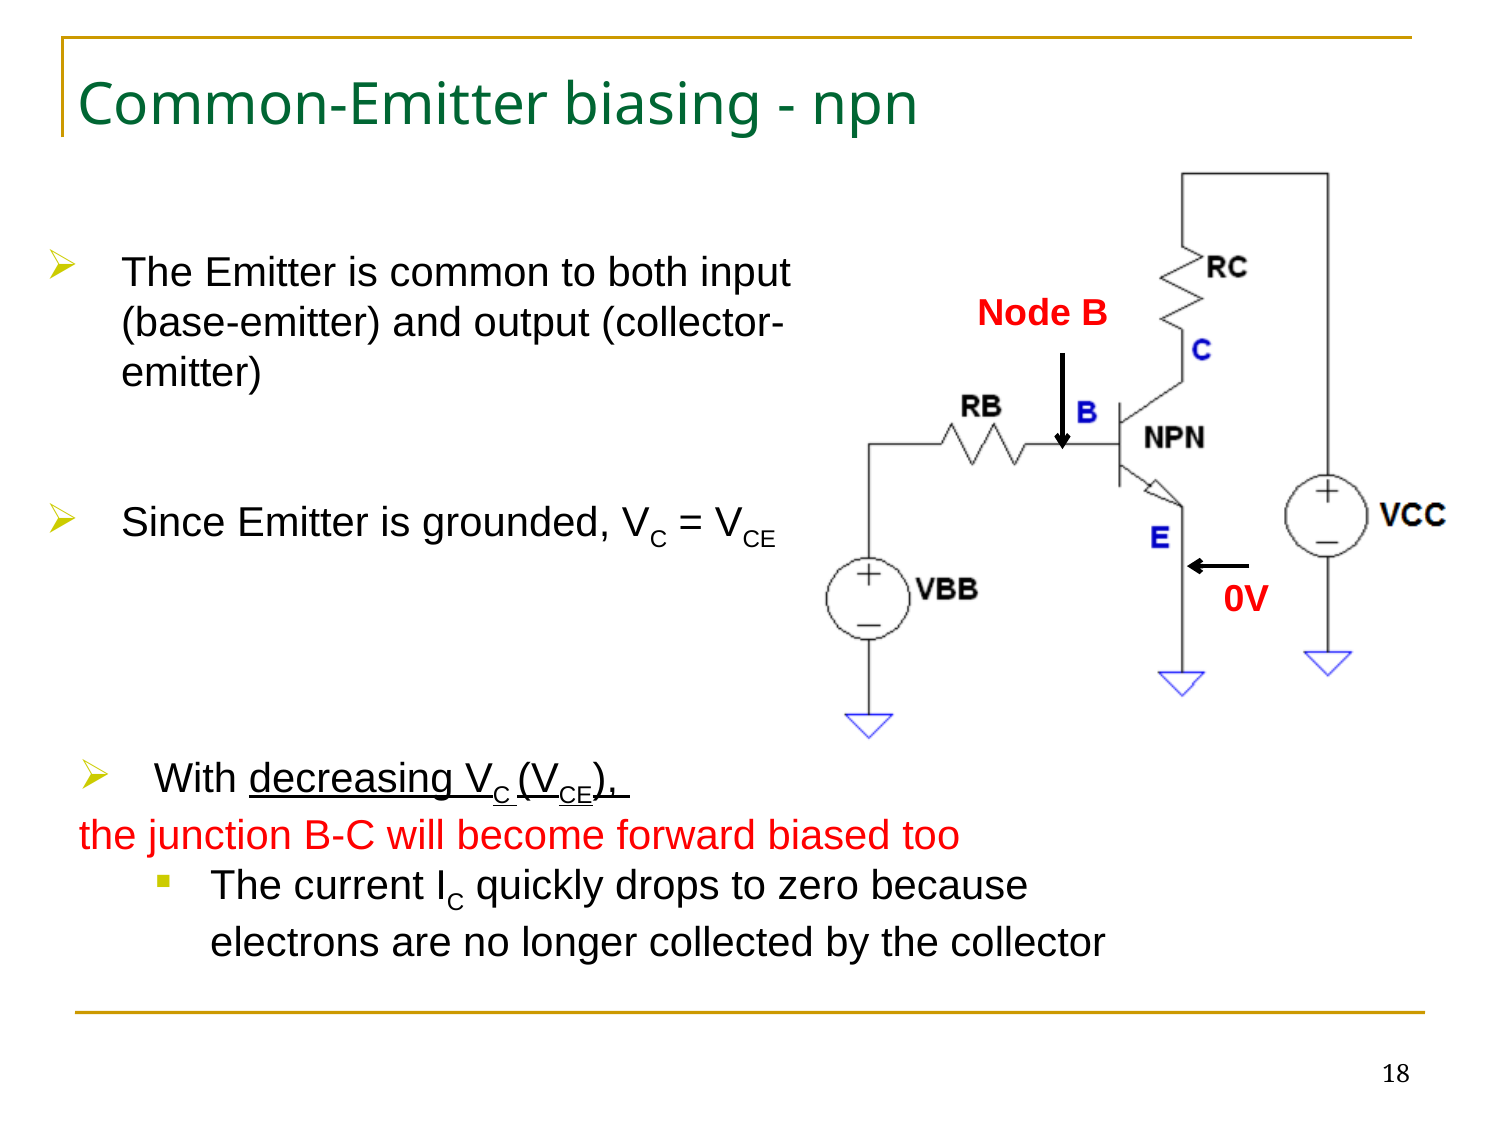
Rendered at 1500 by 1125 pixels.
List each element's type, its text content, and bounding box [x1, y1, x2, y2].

text_box With decreasing VC (VCE), the junction B-C will become forward biased too The current IC quickly drops to zero because electrons are no longer collected by the collector [64, 743, 1165, 1028]
slide_number 18 [1074, 1023, 1426, 1100]
text_box The Emitter is common to both input (base-emitter) and output (collector-emitter) Since Emitter is grounded, VC = VCE [31, 237, 807, 560]
text_box Common-Emitter biasing - npn [62, 58, 1439, 144]
picture [812, 148, 1460, 751]
